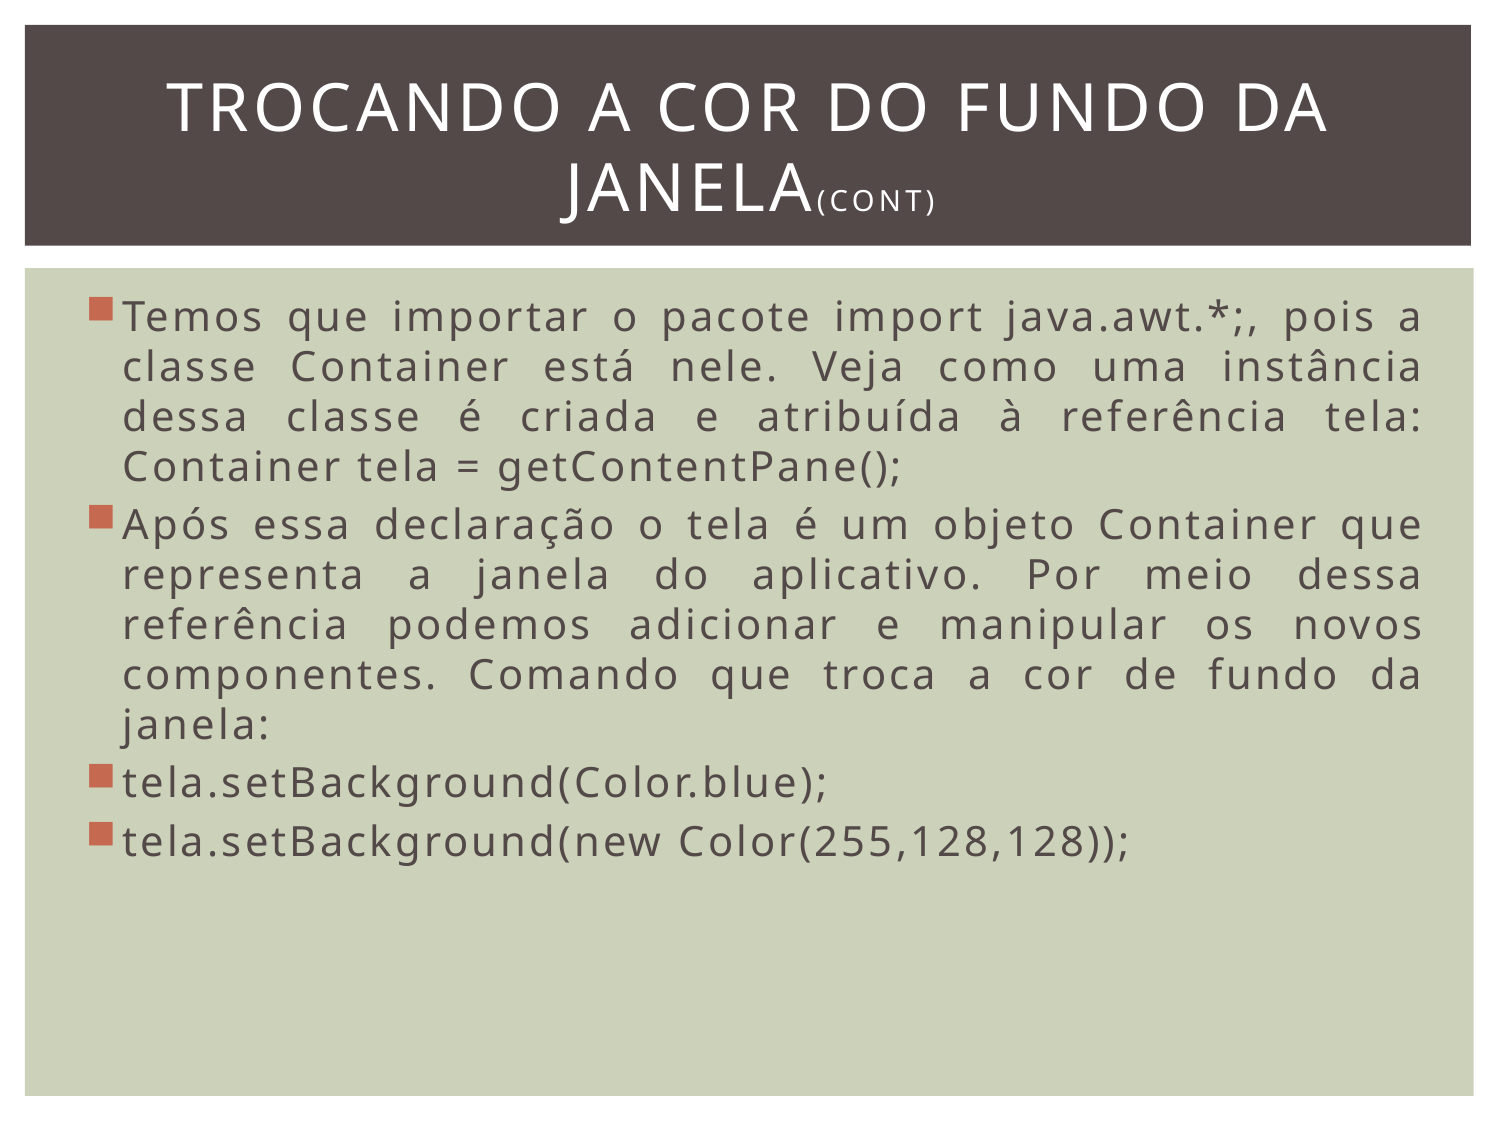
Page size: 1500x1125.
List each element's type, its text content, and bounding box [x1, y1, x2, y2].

list Temos que importar o pacote import java.awt.*;, pois a classe Container está nele. Veja como uma instância dessa classe é criada e atribuída à referência tela: Container tela = getContentPane(); Após essa declaração o tela é um objeto Container que representa a janela do aplicativo. Por meio dessa referência podemos adicionar e manipular os novos componentes. Comando que troca a cor de fundo da janela: tela.setBackground(Color.blue); tela.setBackground(new Color(255,128,128)); [62, 281, 1442, 1005]
title Trocando a cor do fundo da janela(cont) [62, 58, 1438, 232]
